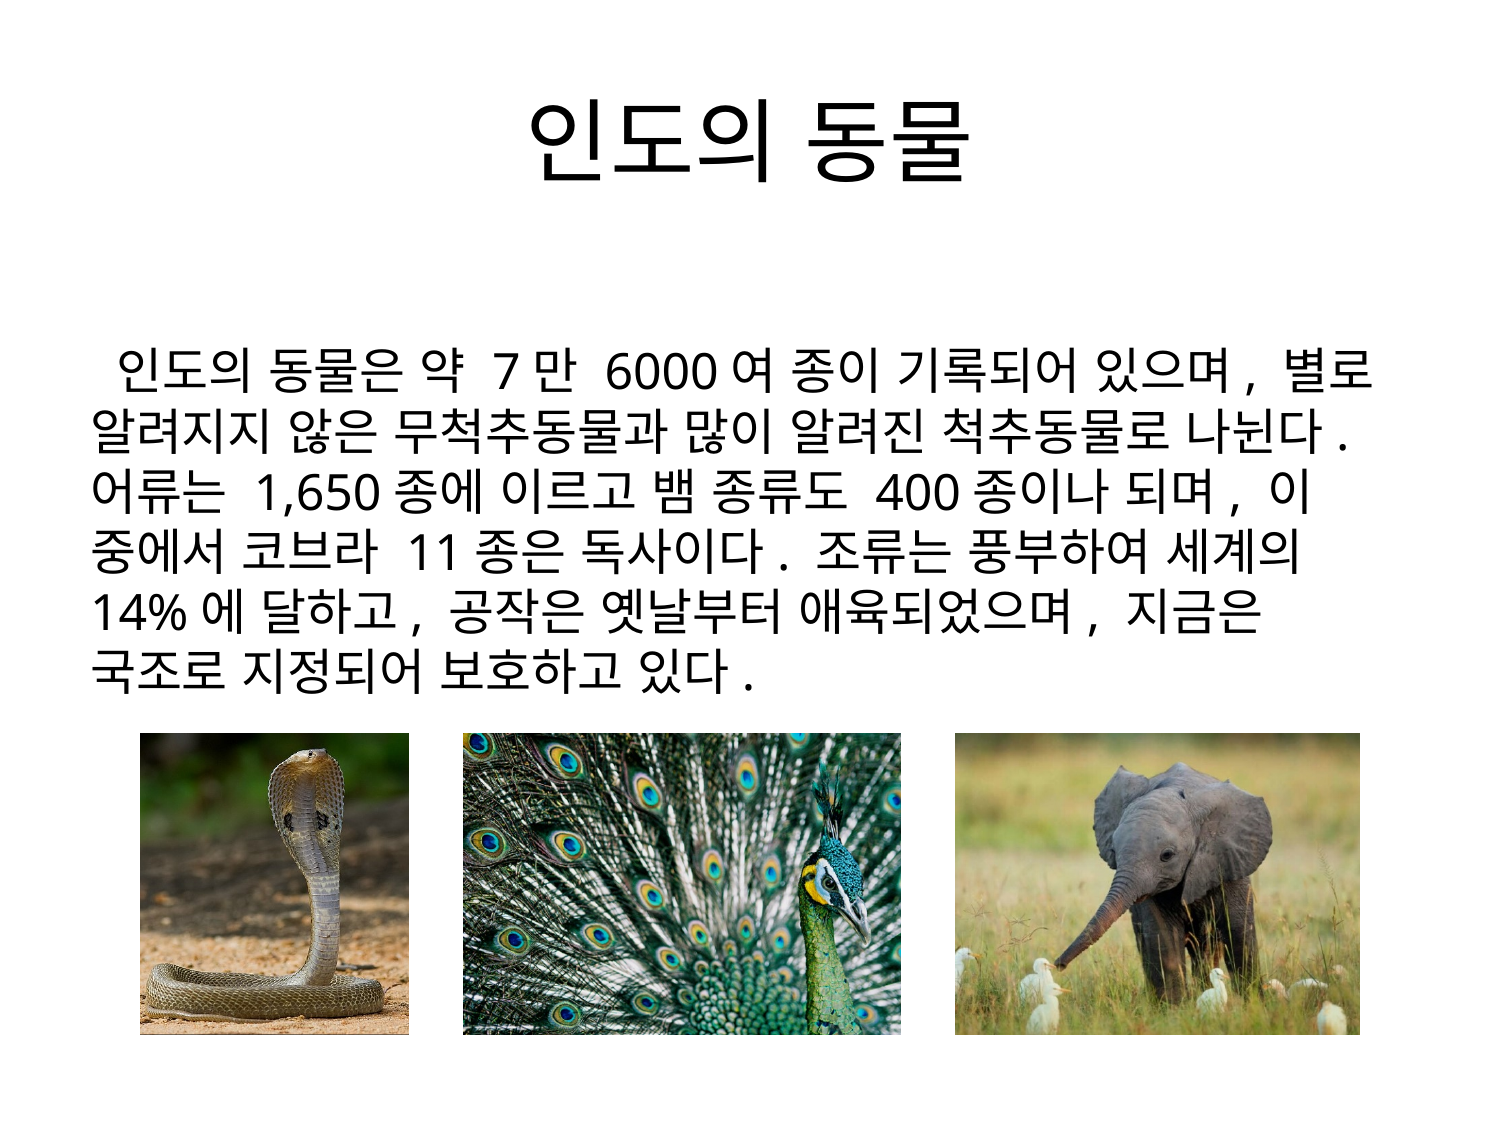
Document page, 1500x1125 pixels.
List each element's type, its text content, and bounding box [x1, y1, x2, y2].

picture [463, 732, 901, 1036]
list 인도의 동물은 약 7만 6000여 종이 기록되어 있으며, 별로 알려지지 않은 무척추동물과 많이 알려진 척추동물로 나뉜다. 어류는 1,650종에 이르고 뱀 종류도 400종이나 되며, 이 중에서 코브라 11종은 독사이다. 조류는 풍부하여 세계의 14%에 달하고, 공작은 옛날부터 애육되었으며, 지금은 국조로 지정되어 보호하고 있다. [75, 262, 1425, 1005]
picture [140, 732, 409, 1036]
picture [955, 732, 1360, 1036]
title 인도의 동물 [75, 45, 1425, 233]
